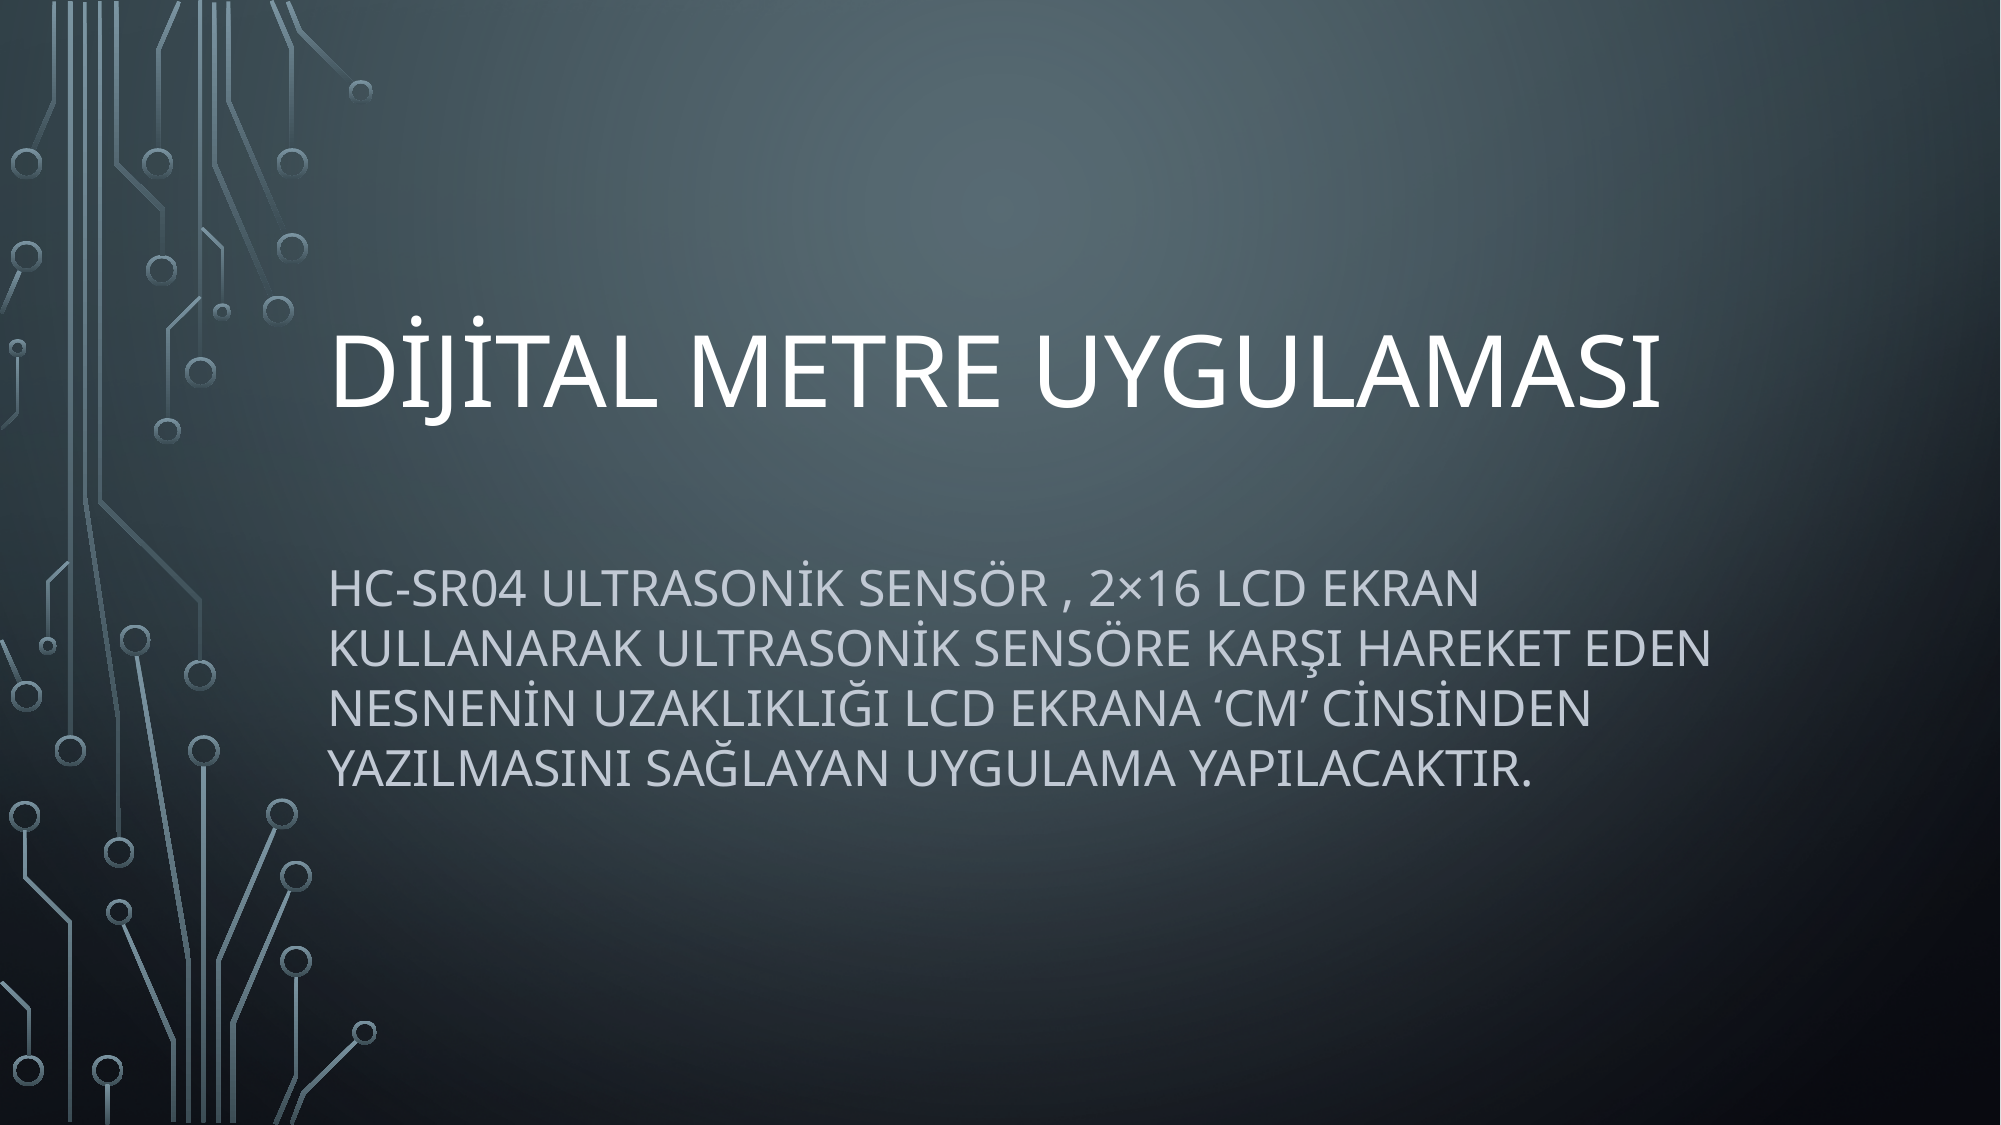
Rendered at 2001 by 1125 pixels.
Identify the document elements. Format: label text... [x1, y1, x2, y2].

title Dijital metre uygulaması [312, 116, 1772, 437]
subtitle HC-SR04 ultrasonik sensör , 2×16 LCD ekran kullanarak ultrasonik sensöre karşı hareket eden nesnenin uzaklıklığı lcd ekrana ‘cm’ cinsinden yazılmasını sağlayan uygulama yapılacaktır. [312, 549, 1731, 894]
